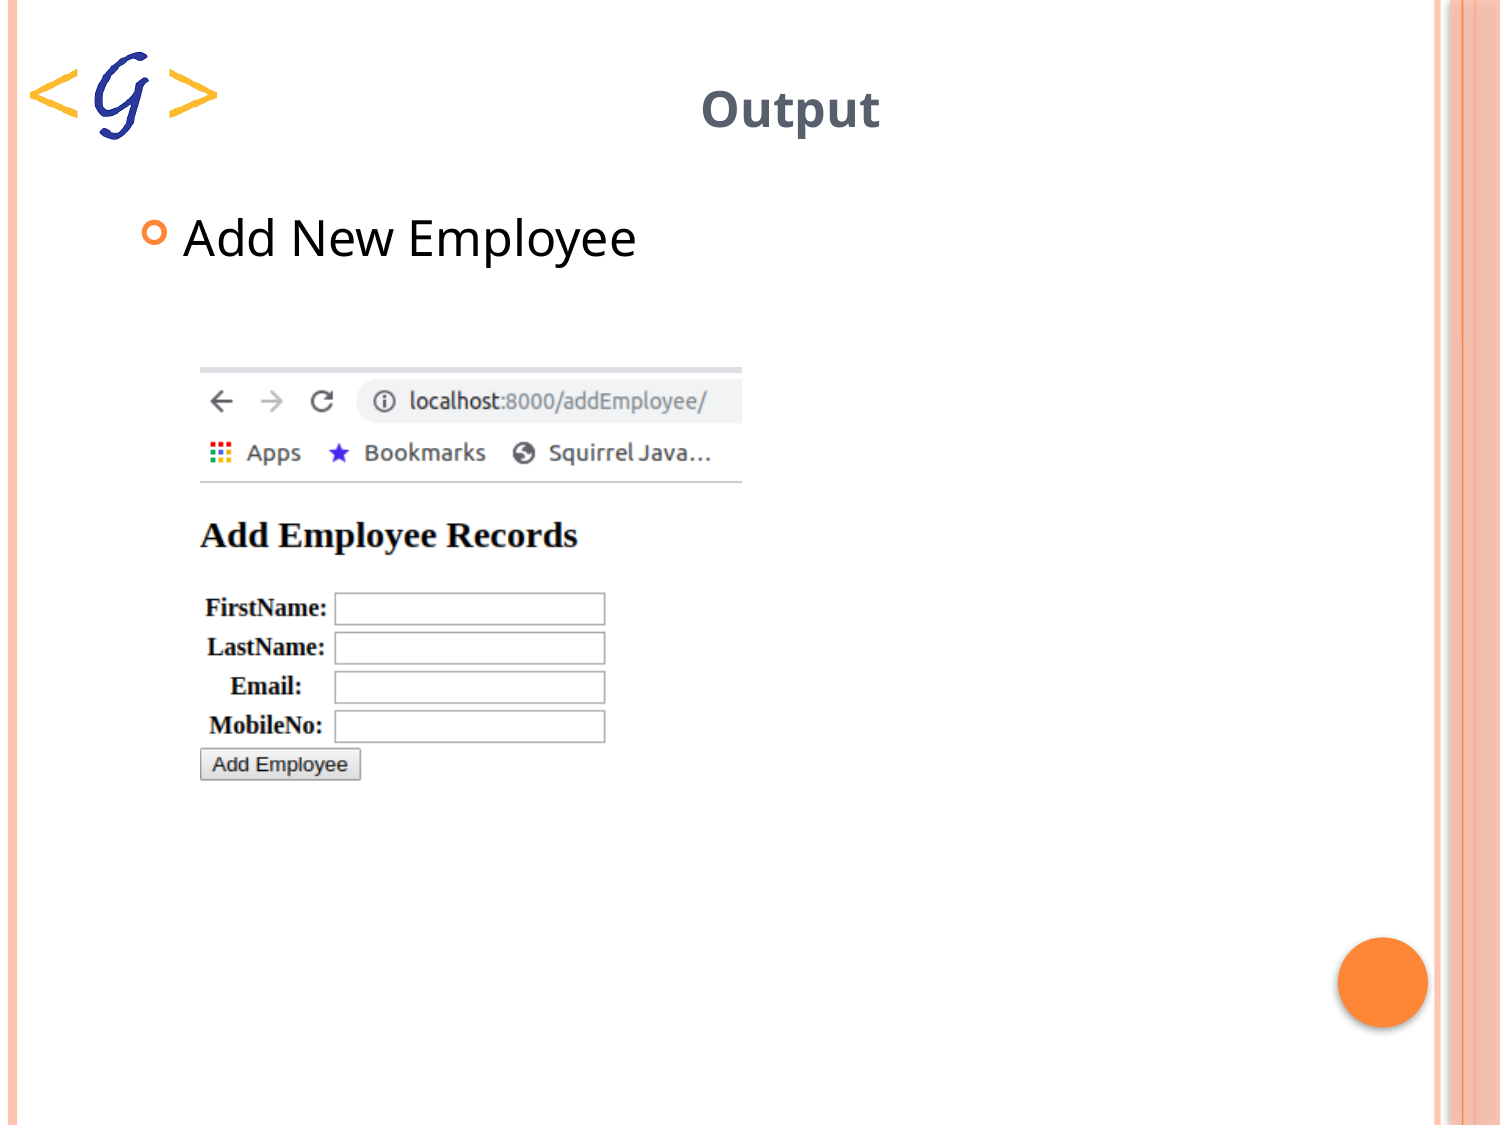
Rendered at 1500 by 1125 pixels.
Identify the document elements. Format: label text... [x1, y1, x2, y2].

text_box Output [257, 70, 1325, 199]
picture [22, 0, 224, 200]
list Add New Employee [124, 199, 1350, 481]
picture [199, 367, 742, 828]
